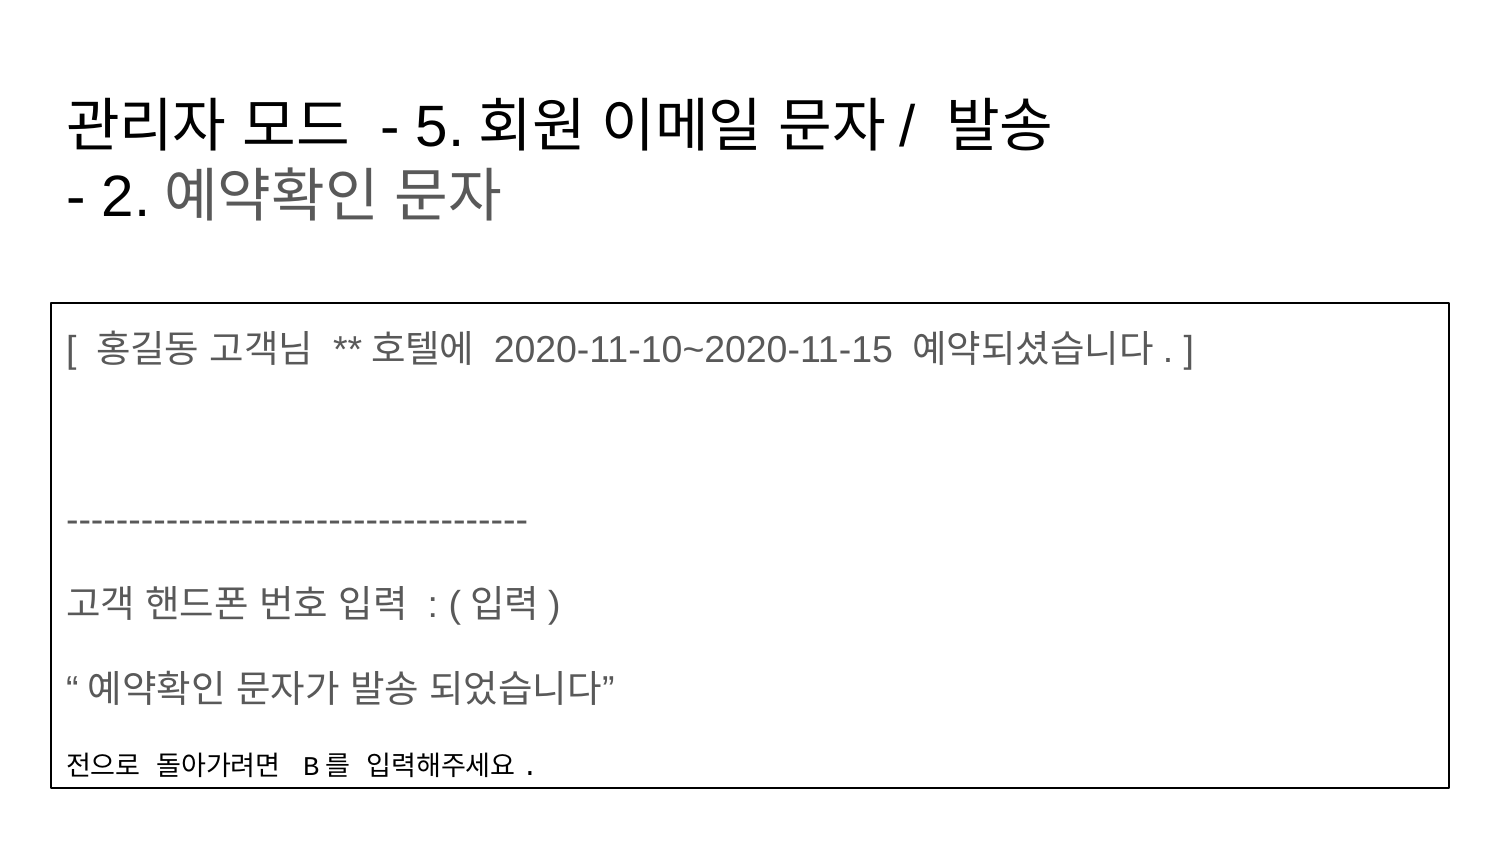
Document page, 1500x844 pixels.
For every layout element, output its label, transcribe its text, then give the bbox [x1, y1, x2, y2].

list [ 홍길동 고객님 **호텔에 2020-11-10~2020-11-15 예약되셨습니다. ] ------------------------------------- 고객 핸드폰 번호 입력 : (입력) “예약확인 문자가 발송 되었습니다” 전으로 돌아가려면 B를 입력해주세요. [51, 303, 1449, 788]
title 관리자 모드 - 5.회원 이메일 문자/ 발송 - 2.예약확인 문자 [51, 72, 1449, 167]
